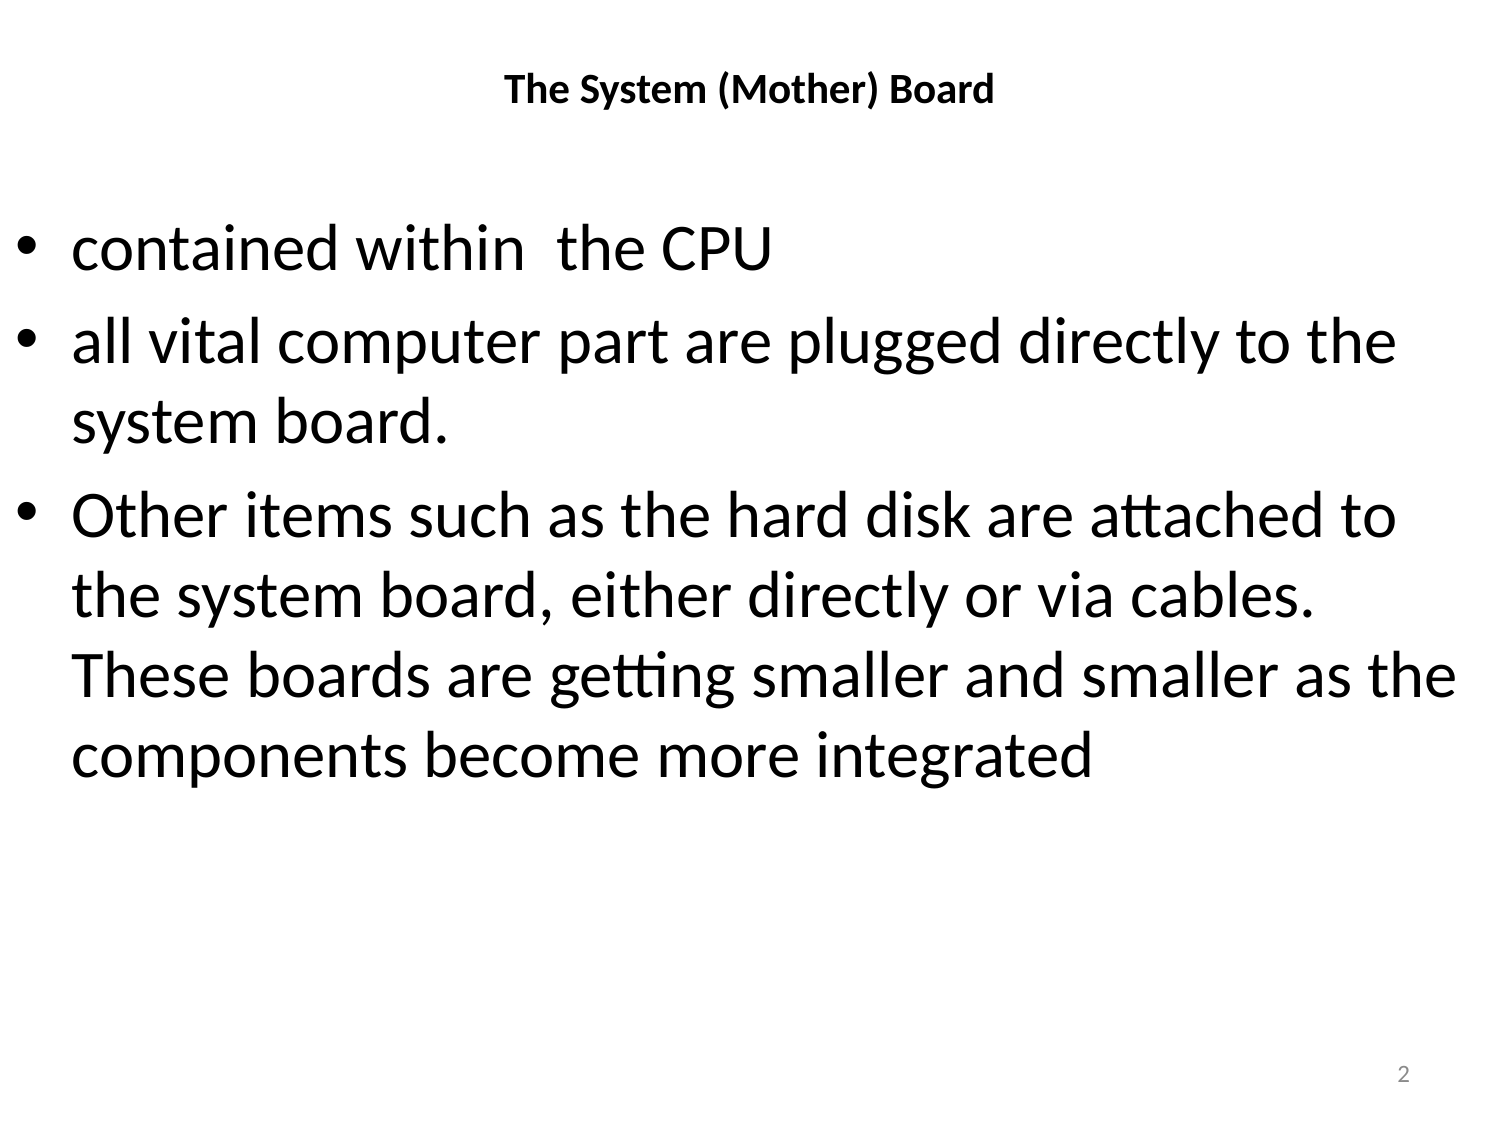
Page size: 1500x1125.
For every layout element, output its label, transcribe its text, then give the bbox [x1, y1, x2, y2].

list contained within the CPU all vital computer part are plugged directly to the system board. Other items such as the hard disk are attached to the system board, either directly or via cables. These boards are getting smaller and smaller as the components become more integrated [0, 196, 1500, 1125]
slide_number 2 [1074, 1042, 1425, 1103]
title The System (Mother) Board [75, 0, 1425, 173]
